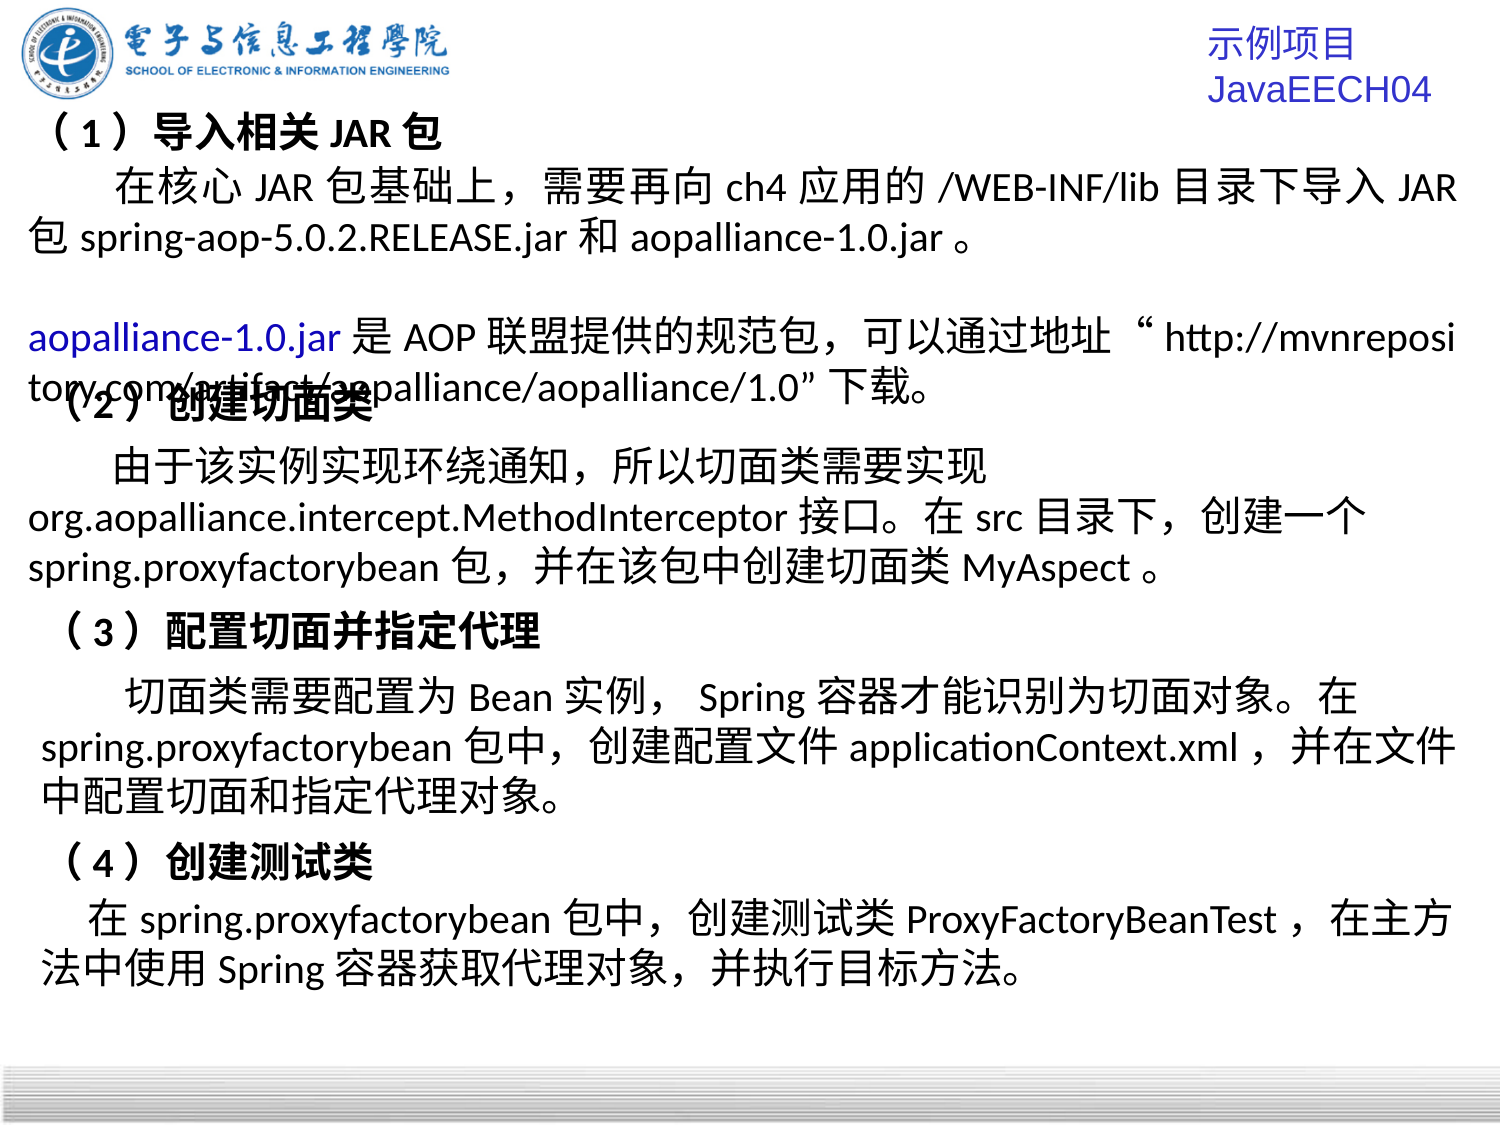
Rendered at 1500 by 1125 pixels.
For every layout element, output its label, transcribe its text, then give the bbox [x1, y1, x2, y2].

text_box 切面类需要配置为Bean实例，Spring容器才能识别为切面对象。在spring.proxyfactorybean包中，创建配置文件applicationContext.xml，并在文件中配置切面和指定代理对象。 [26, 662, 1474, 827]
text_box 由于该实例实现环绕通知，所以切面类需要实现org.aopalliance.intercept.MethodInterceptor接口。在src目录下，创建一个spring.proxyfactorybean包，并在该包中创建切面类MyAspect。 [13, 432, 1474, 598]
picture [0, 4, 892, 102]
text_box （3）配置切面并指定代理 [26, 593, 1301, 662]
picture [0, 149, 1500, 1125]
text_box 在spring.proxyfactorybean包中，创建测试类ProxyFactoryBeanTest，在主方法中使用Spring容器获取代理对象，并执行目标方法。 [26, 884, 1483, 999]
title （1）导入相关JAR包 [13, 101, 904, 152]
text_box （4）创建测试类 [26, 830, 1301, 884]
text_box 在核心JAR包基础上，需要再向ch4应用的/WEB-INF/lib目录下导入JAR包spring-aop-5.0.2.RELEASE.jar和aopalliance-1.0.jar。 aopalliance-1.0.jar是AOP联盟提供的规范包，可以通过地址“http://mvnrepository.com/artifact/aopalliance/aopalliance/1.0”下载。 [13, 152, 1483, 418]
text_box 示例项目 JavaEECH04 [1192, 12, 1500, 117]
text_box （2）创建切面类 [26, 373, 1255, 431]
